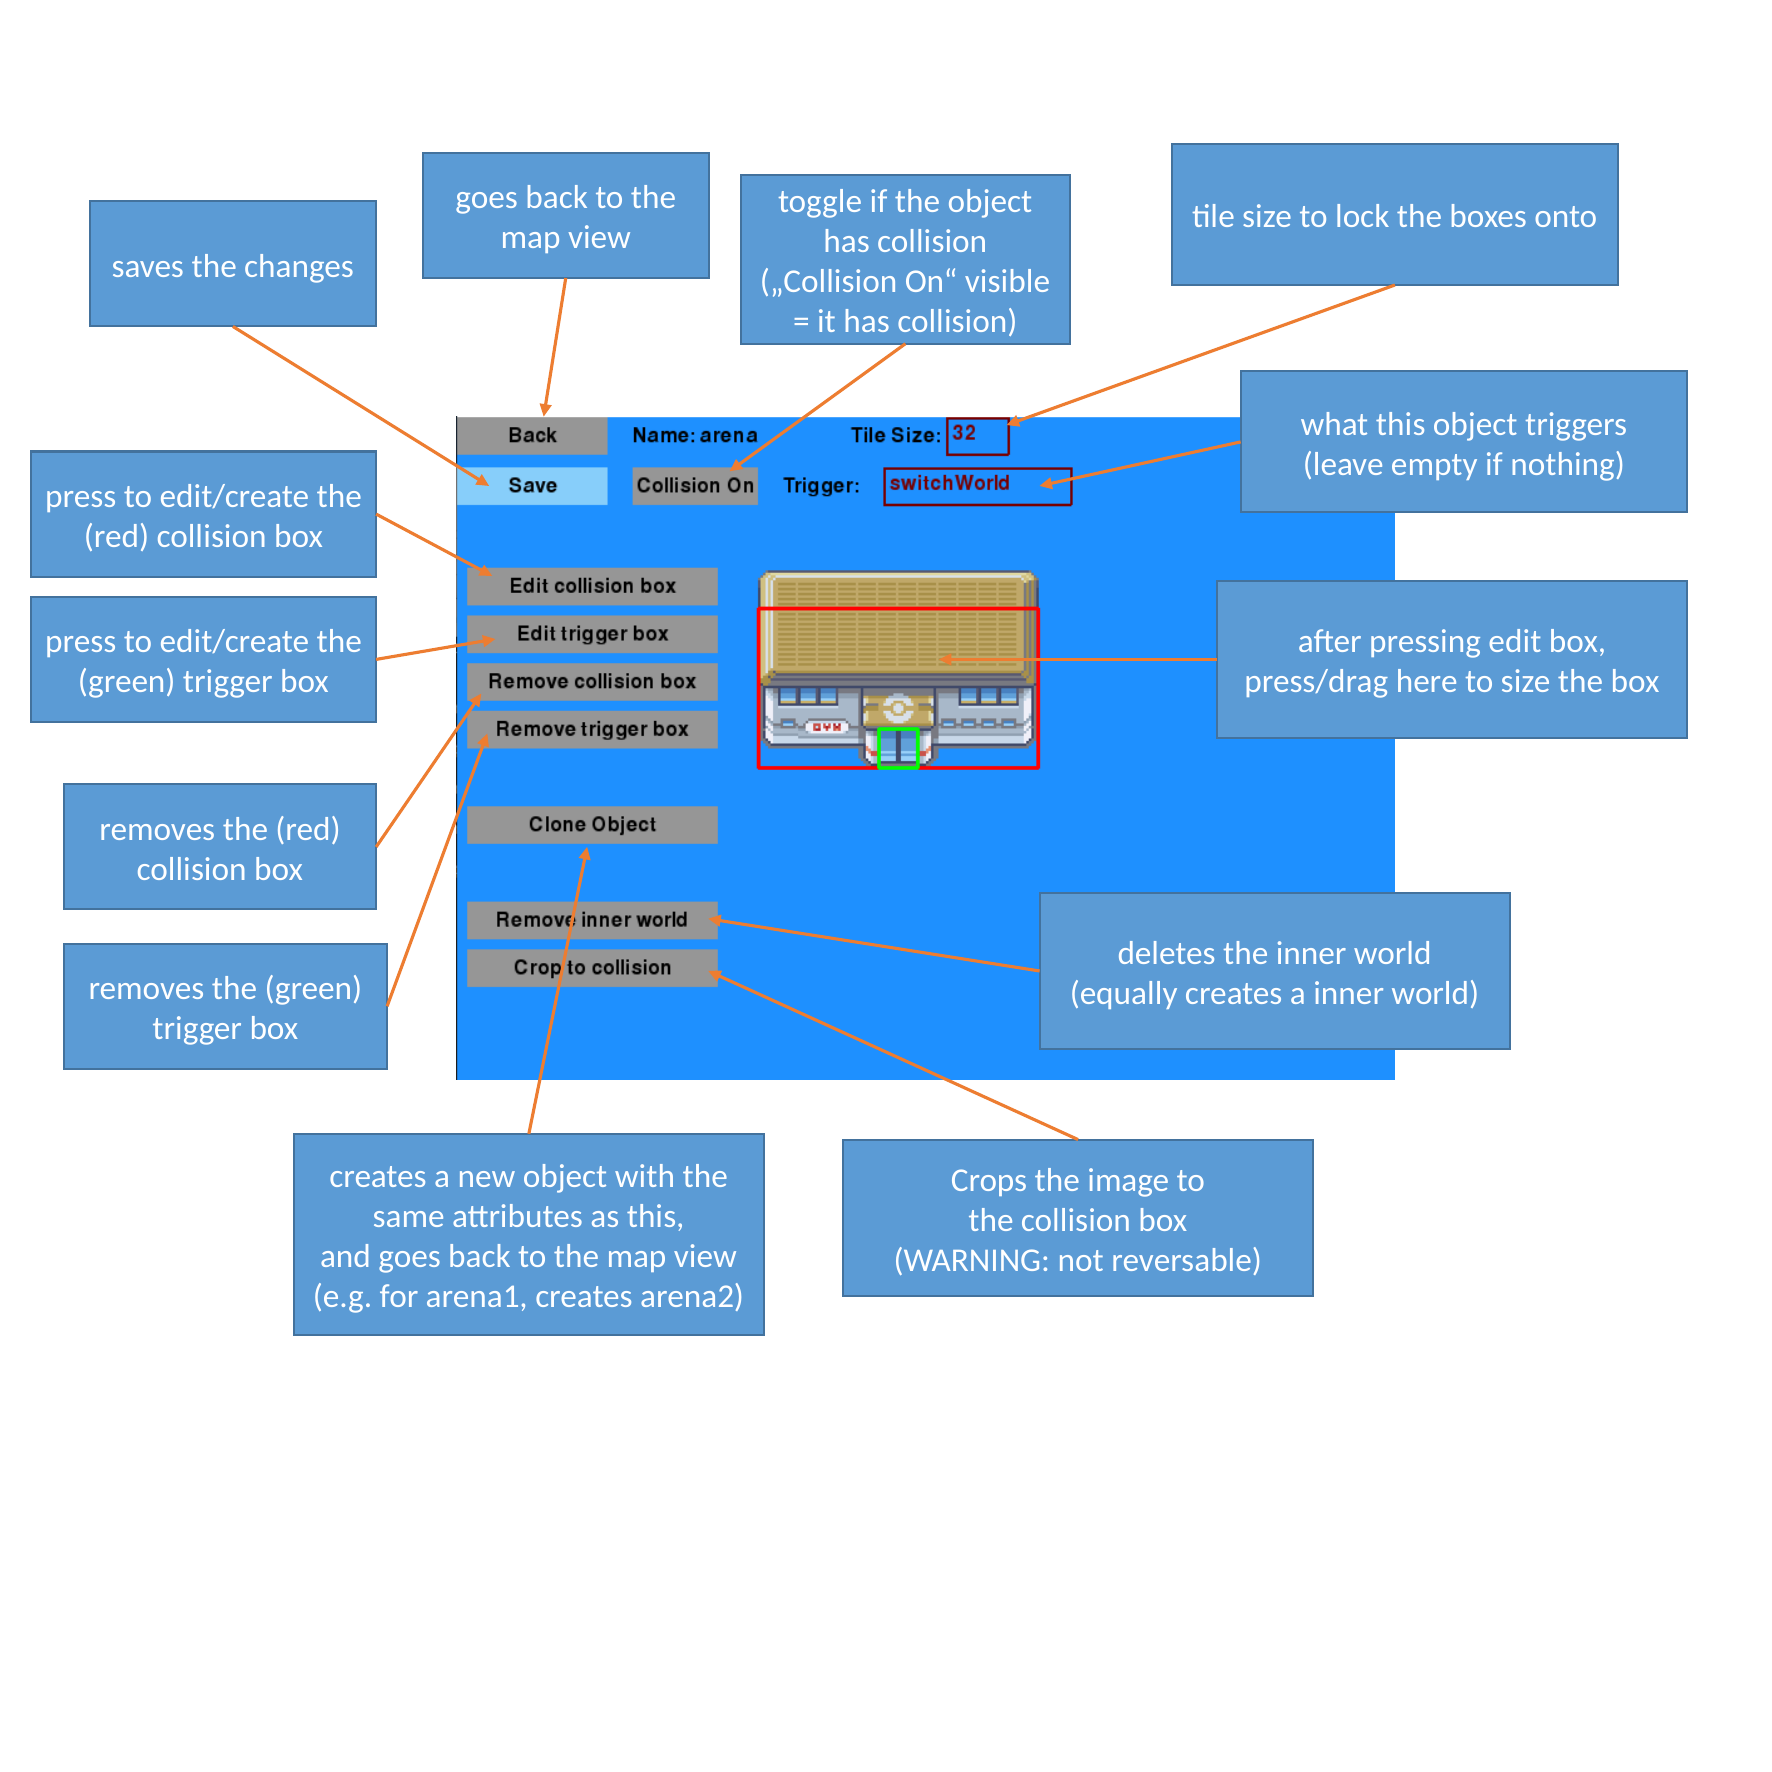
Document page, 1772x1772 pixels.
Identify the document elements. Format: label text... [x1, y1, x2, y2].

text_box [1039, 441, 1241, 486]
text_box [729, 343, 906, 472]
picture [456, 416, 1395, 1080]
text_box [232, 326, 490, 486]
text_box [543, 278, 566, 417]
text_box press to edit/create the (green) trigger box [30, 596, 377, 723]
text_box tile size to lock the boxes onto [1171, 143, 1619, 286]
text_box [1006, 285, 1395, 426]
text_box Crops the image to the collision box (WARNING: not reversable) [842, 1139, 1314, 1297]
text_box removes the (red) collision box [63, 783, 377, 910]
text_box after pressing edit box, press/drag here to size the box [1395, 580, 1688, 739]
text_box toggle if the object has collision („Collision On“ visible = it has collision) [740, 174, 1071, 345]
text_box deletes the inner world (equally creates a inner world) [1395, 892, 1511, 1050]
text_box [376, 514, 493, 576]
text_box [387, 733, 488, 1007]
text_box saves the changes [89, 200, 377, 327]
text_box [376, 693, 482, 848]
text_box creates a new object with the same attributes as this, and goes back to the map view (e.g. for arena1, creates arena2) [293, 1133, 765, 1336]
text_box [376, 638, 496, 660]
text_box what this object triggers (leave empty if nothing) [1395, 370, 1688, 513]
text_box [528, 846, 588, 1134]
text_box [708, 918, 1040, 970]
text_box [708, 970, 1079, 1140]
text_box removes the (green) trigger box [63, 943, 388, 1070]
text_box goes back to the map view [422, 152, 710, 279]
text_box press to edit/create the (red) collision box [30, 450, 377, 578]
